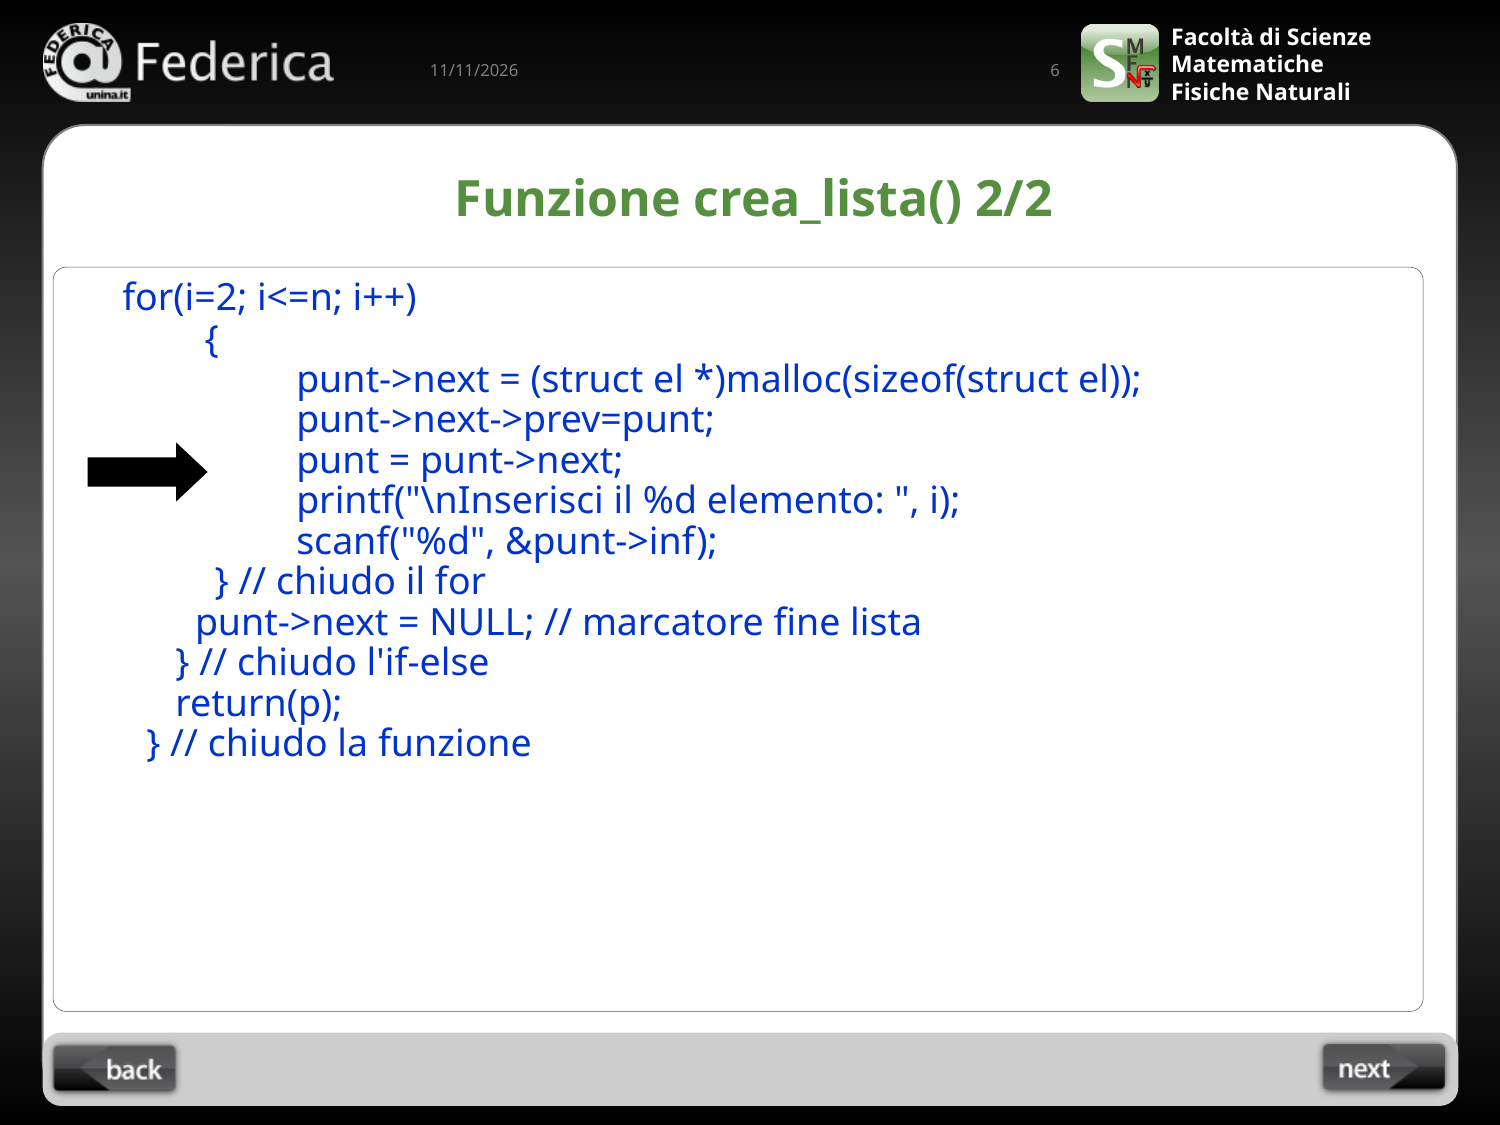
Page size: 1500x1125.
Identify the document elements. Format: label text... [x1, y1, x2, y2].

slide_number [375, 34, 534, 110]
picture [43, 23, 334, 102]
slide_number 6 [962, 33, 1075, 109]
text_box [53, 267, 1424, 1012]
title Funzione crea_lista() 2/2 [53, 125, 1456, 268]
picture [1081, 24, 1159, 102]
list for(i=2; i<=n; i++) { punt->next = (struct el *)malloc(sizeof(struct el)); punt->next->prev=punt; punt = punt->next; printf("\nInserisci il %d elemento: ", i); scanf("%d", &punt->inf); } // chiudo il for punt->next = NULL; // marcatore fine lista } // chiudo l'if-else return(p); } // chiudo la funzione [1415, 267, 1425, 1005]
picture [45, 1037, 185, 1102]
picture [1313, 1035, 1453, 1100]
